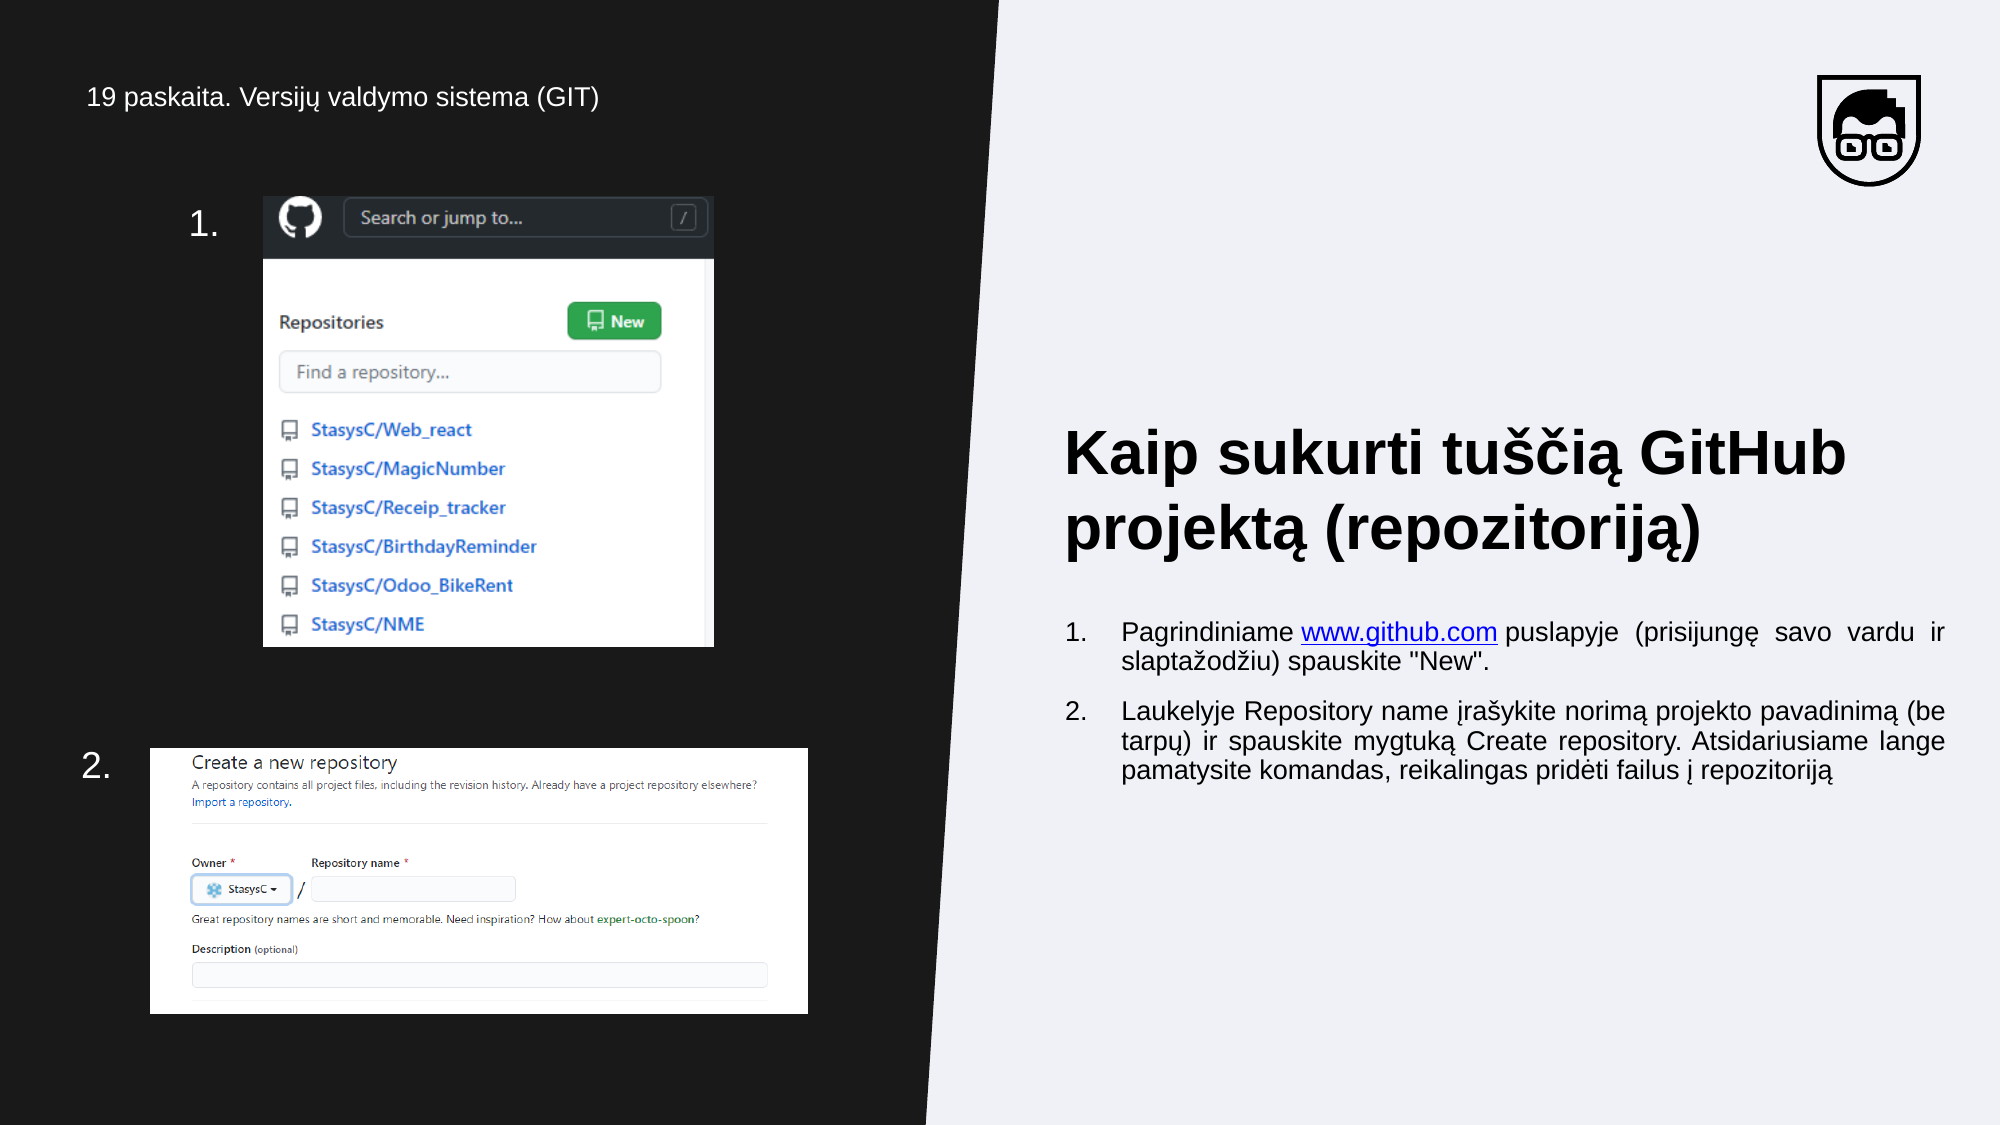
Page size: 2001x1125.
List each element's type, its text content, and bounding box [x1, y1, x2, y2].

text_box Pagrindiniame www.github.com puslapyje (prisijungę savo vardu ir slaptažodžiu) spauskite "New". Laukelyje Repository name įrašykite norimą projekto pavadinimą (be tarpų) ir spauskite mygtuką Create repository. Atsidariusiame lange pamatysite komandas, reikalingas pridėti failus į repozitoriją [1057, 611, 1953, 1000]
text_box 1. [173, 191, 244, 252]
picture [149, 748, 808, 1015]
text_box 19 paskaita. Versijų valdymo sistema (GIT) [78, 75, 1000, 150]
text_box 2. [66, 733, 137, 794]
picture [263, 196, 715, 647]
text_box Kaip sukurti tuščią GitHub projektą (repozitoriją) [1057, 404, 1993, 574]
